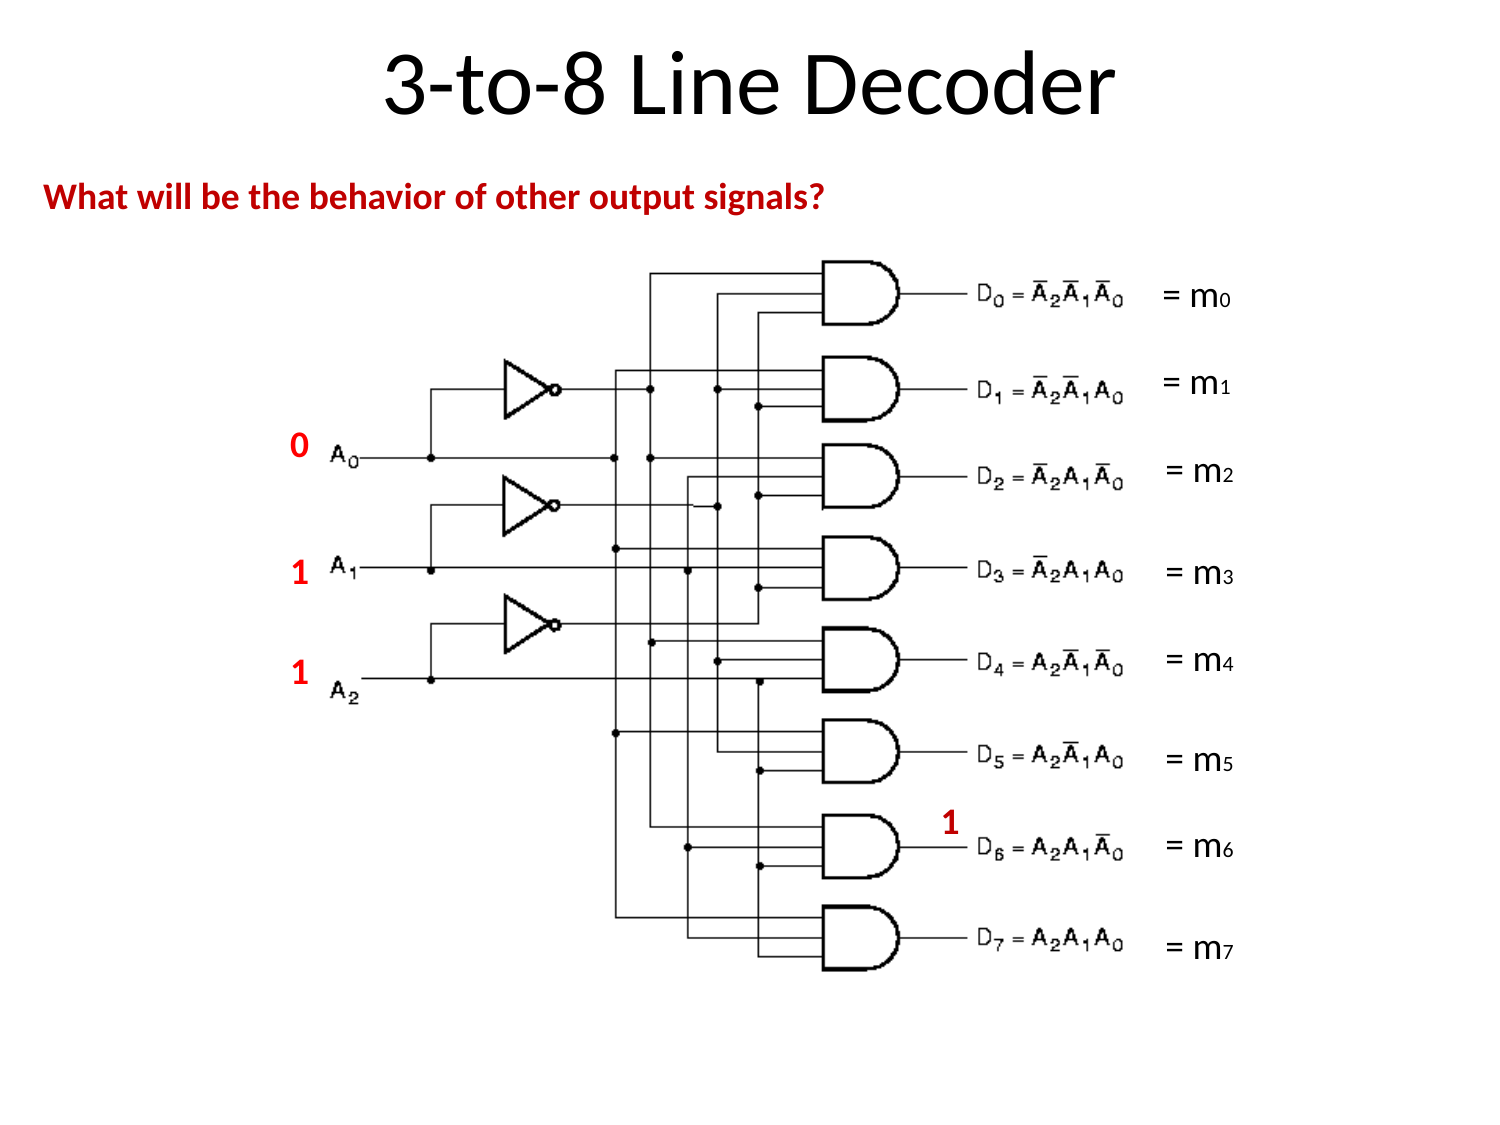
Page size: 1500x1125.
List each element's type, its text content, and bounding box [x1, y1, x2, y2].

text_box 0 [275, 412, 319, 473]
text_box = m6 [1150, 812, 1249, 873]
text_box 1 [275, 639, 319, 700]
text_box = m7 [1150, 914, 1249, 975]
text_box = m3 [1150, 539, 1249, 600]
text_box = m5 [1150, 726, 1249, 787]
text_box = m1 [1147, 349, 1246, 410]
text_box = m2 [1150, 437, 1249, 498]
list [324, 248, 1129, 976]
text_box = m0 [1147, 262, 1246, 323]
text_box 1 [275, 539, 319, 600]
title 3-to-8 Line Decoder [75, 12, 1425, 143]
text_box = m4 [1150, 626, 1249, 687]
text_box What will be the behavior of other output signals? [28, 164, 842, 225]
